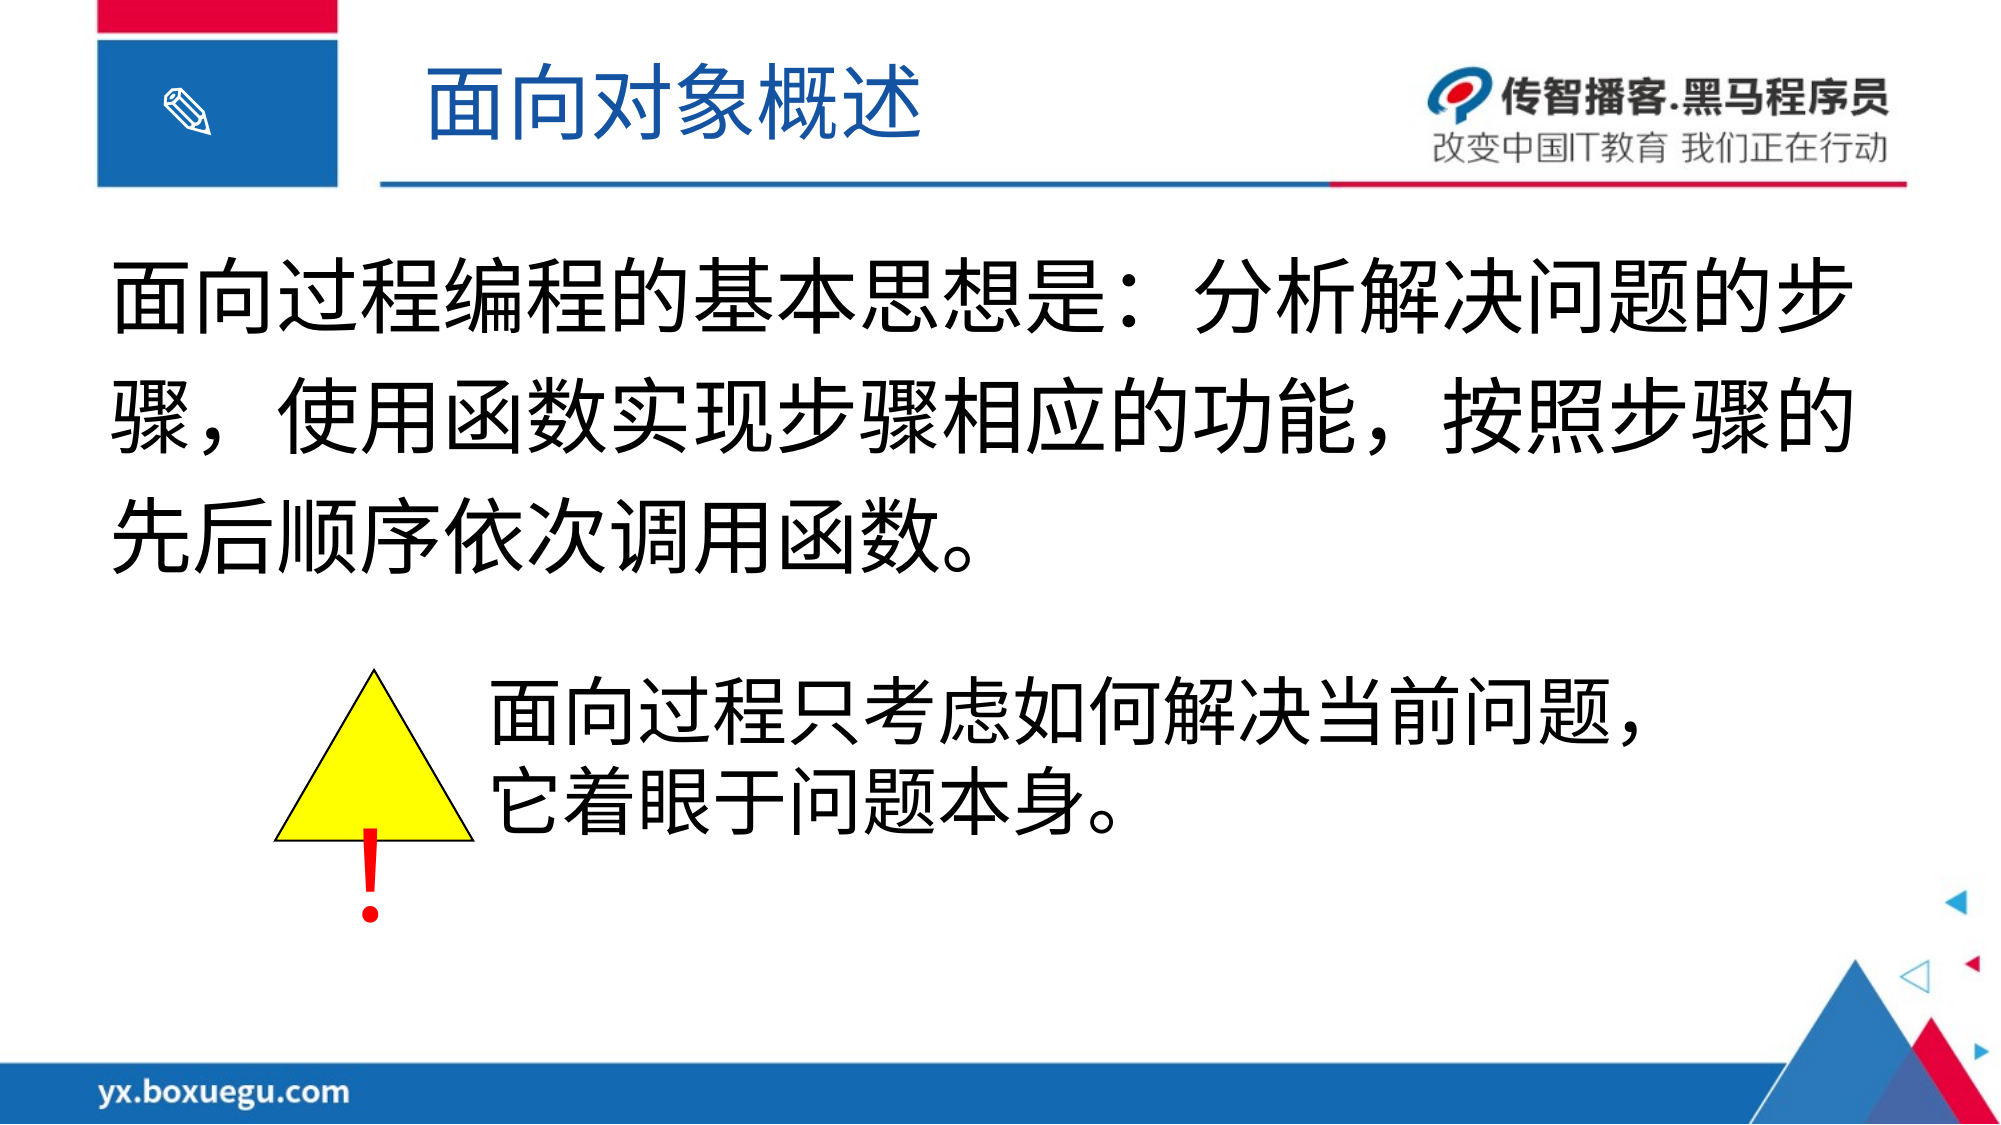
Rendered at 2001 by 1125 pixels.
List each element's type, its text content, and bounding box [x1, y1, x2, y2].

text_box ！ [273, 667, 475, 842]
text_box 面向过程编程的基本思想是：分析解决问题的步骤，使用函数实现步骤相应的功能，按照步骤的先后顺序依次调用函数。 [94, 216, 1938, 592]
picture [0, 0, 2000, 1124]
text_box 面向过程只考虑如何解决当前问题，它着眼于问题本身。 [473, 656, 1742, 852]
text_box 面向对象概述 [409, 43, 1292, 158]
